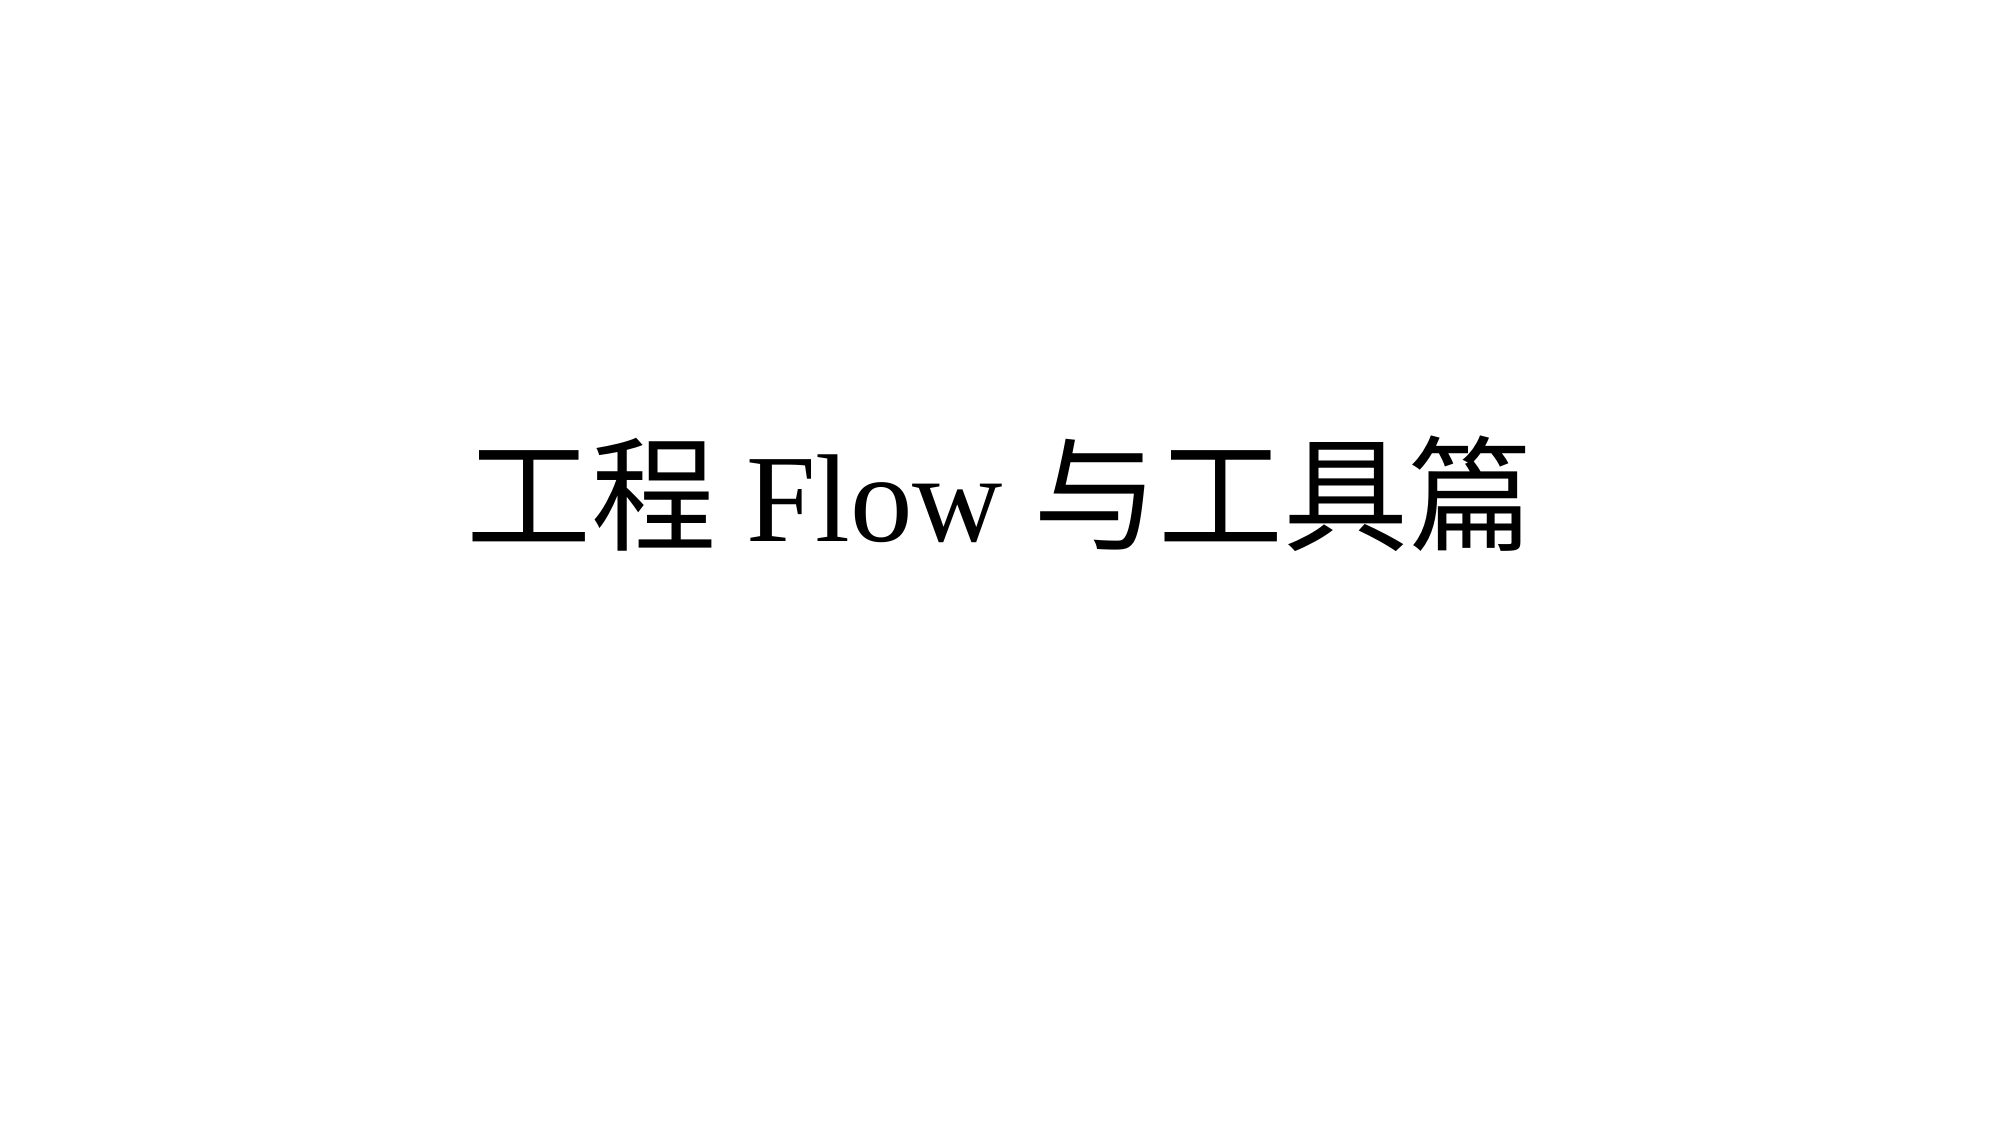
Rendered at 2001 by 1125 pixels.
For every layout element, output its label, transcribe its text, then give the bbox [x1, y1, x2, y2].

title 工程Flow与工具篇 [249, 184, 1750, 576]
